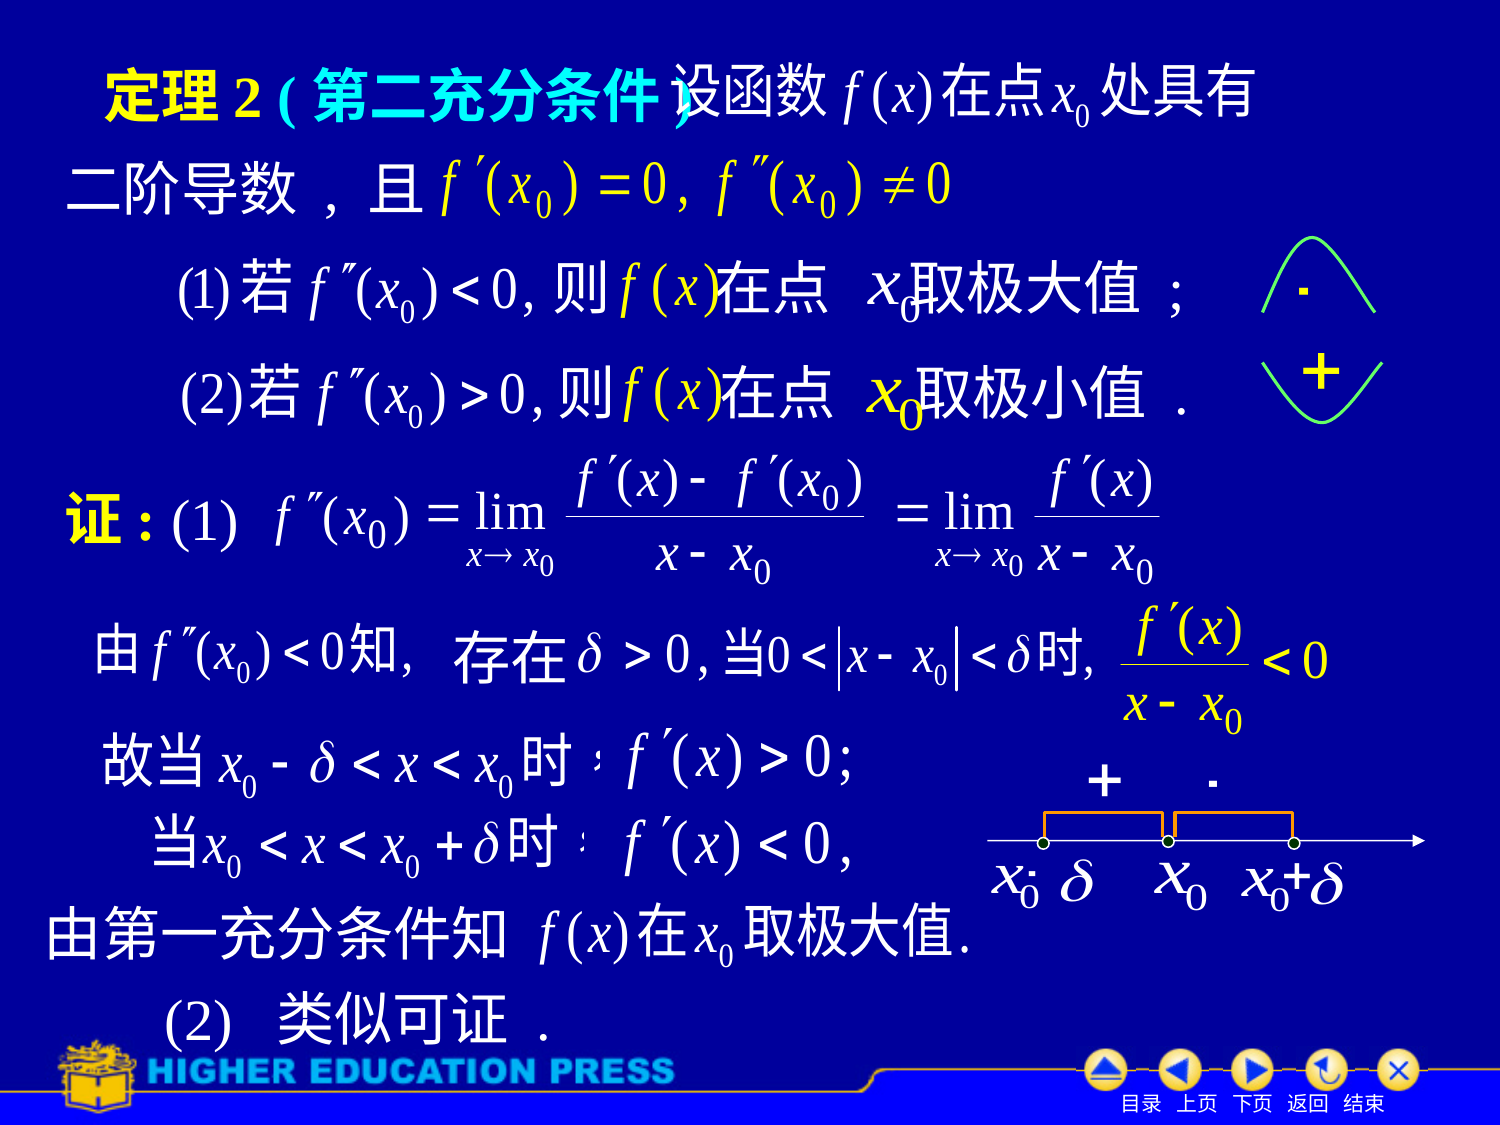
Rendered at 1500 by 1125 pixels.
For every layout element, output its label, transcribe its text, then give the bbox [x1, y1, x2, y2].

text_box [610, 812, 857, 882]
picture [0, 0, 1500, 1125]
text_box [173, 354, 543, 444]
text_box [574, 629, 713, 689]
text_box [96, 723, 600, 813]
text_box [1074, 749, 1133, 808]
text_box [1117, 598, 1331, 738]
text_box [1262, 337, 1383, 423]
text_box [1174, 812, 1293, 827]
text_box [537, 237, 1275, 339]
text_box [1198, 769, 1250, 800]
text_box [980, 834, 1352, 923]
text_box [262, 487, 413, 553]
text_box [420, 451, 867, 588]
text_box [987, 827, 1425, 923]
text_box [1262, 237, 1375, 313]
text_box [612, 724, 857, 794]
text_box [521, 892, 978, 982]
text_box 存在 [437, 614, 600, 699]
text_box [889, 451, 1163, 588]
text_box 由第一充分条件知 [29, 889, 521, 975]
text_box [664, 52, 1263, 142]
text_box (2) 类似可证 . [150, 975, 575, 1060]
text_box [721, 614, 1102, 703]
text_box [1044, 812, 1163, 827]
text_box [149, 804, 584, 893]
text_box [697, 141, 964, 231]
title 定理2 (第二充分条件) [88, 37, 764, 144]
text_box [170, 249, 537, 338]
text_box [92, 614, 421, 697]
text_box 二阶导数 , 且 [49, 144, 420, 230]
text_box 证: (1) [49, 474, 263, 560]
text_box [543, 342, 1281, 444]
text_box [420, 141, 697, 231]
